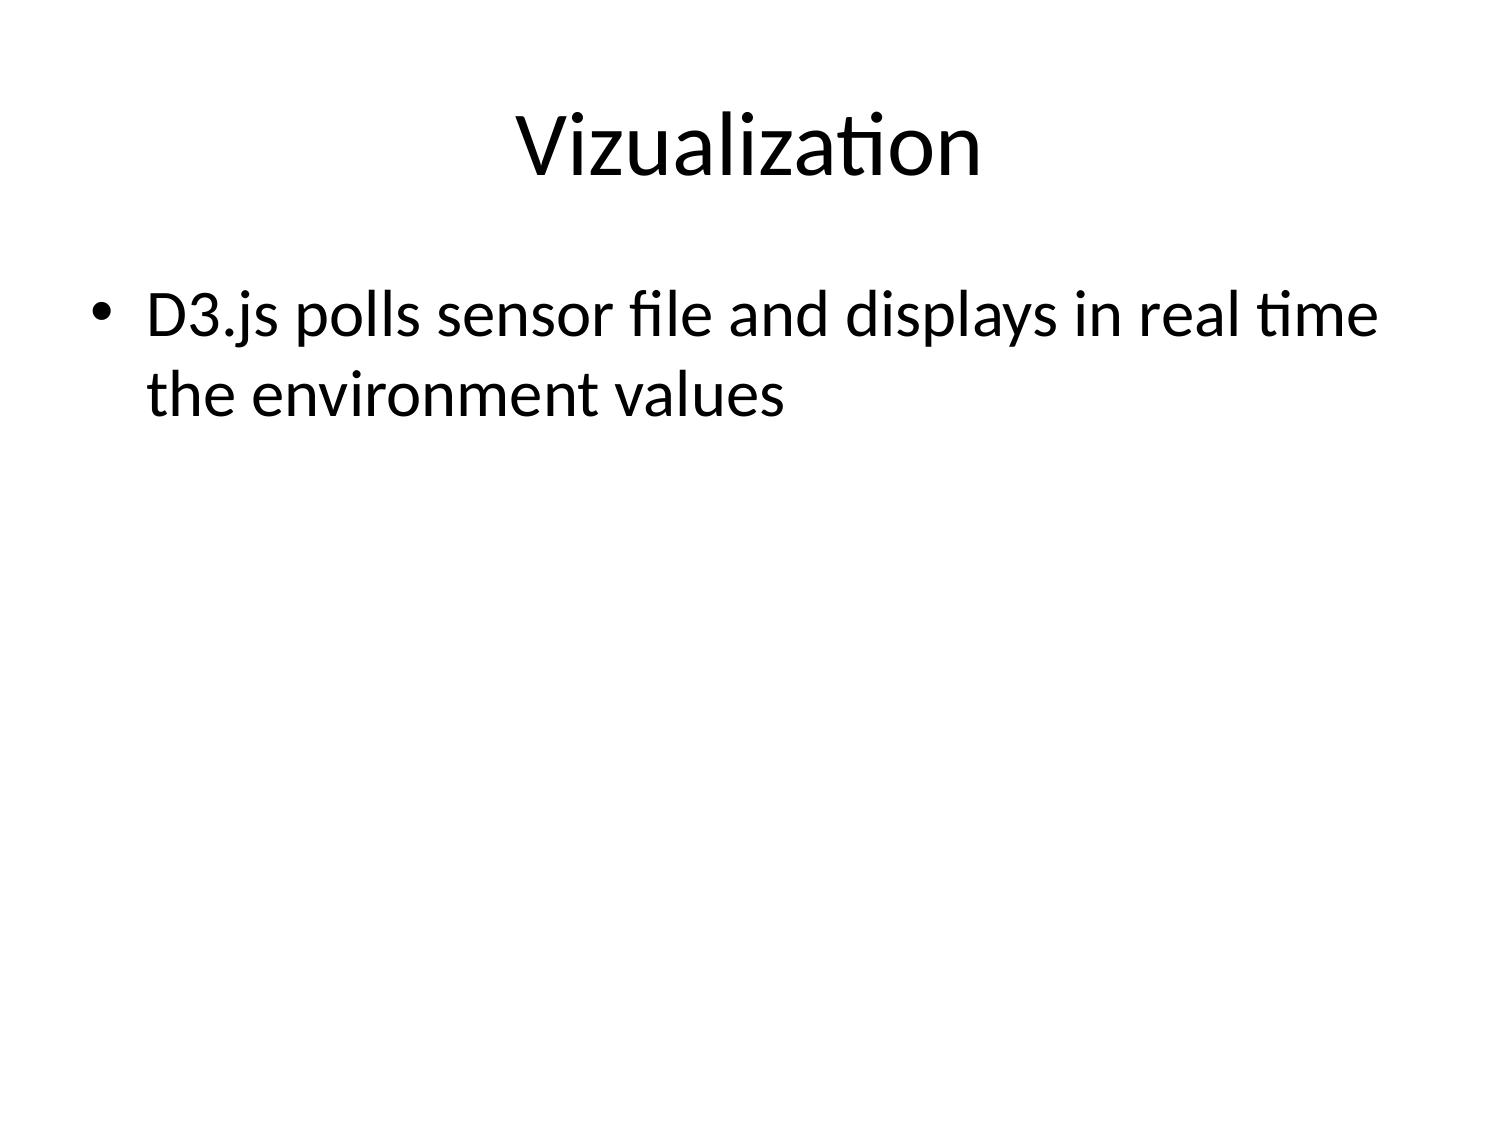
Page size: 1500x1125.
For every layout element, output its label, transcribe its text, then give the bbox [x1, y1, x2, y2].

list D3.js polls sensor file and displays in real time the environment values [75, 262, 1425, 1005]
title Vizualization [75, 45, 1425, 233]
